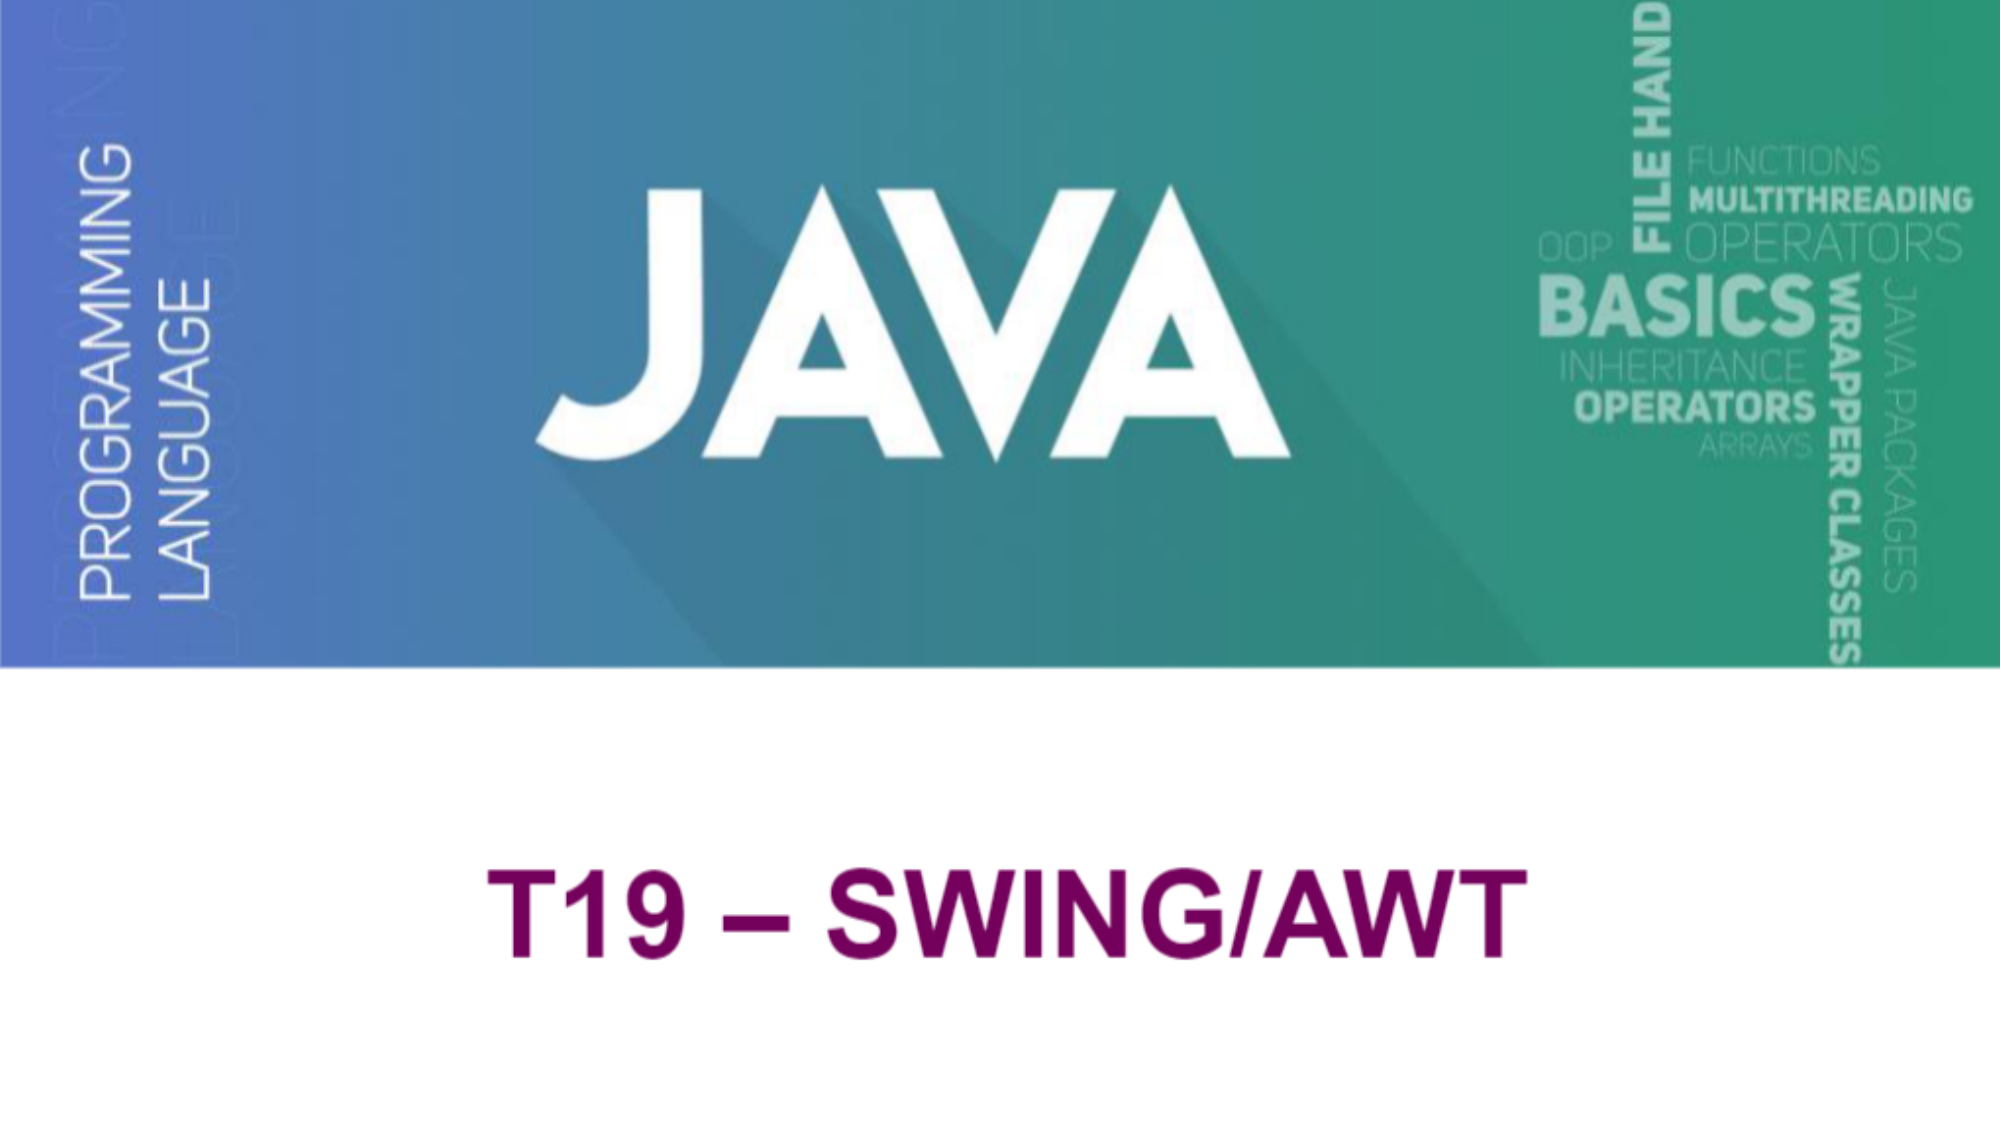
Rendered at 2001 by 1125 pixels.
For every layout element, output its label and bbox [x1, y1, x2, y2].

picture [0, 0, 2000, 970]
